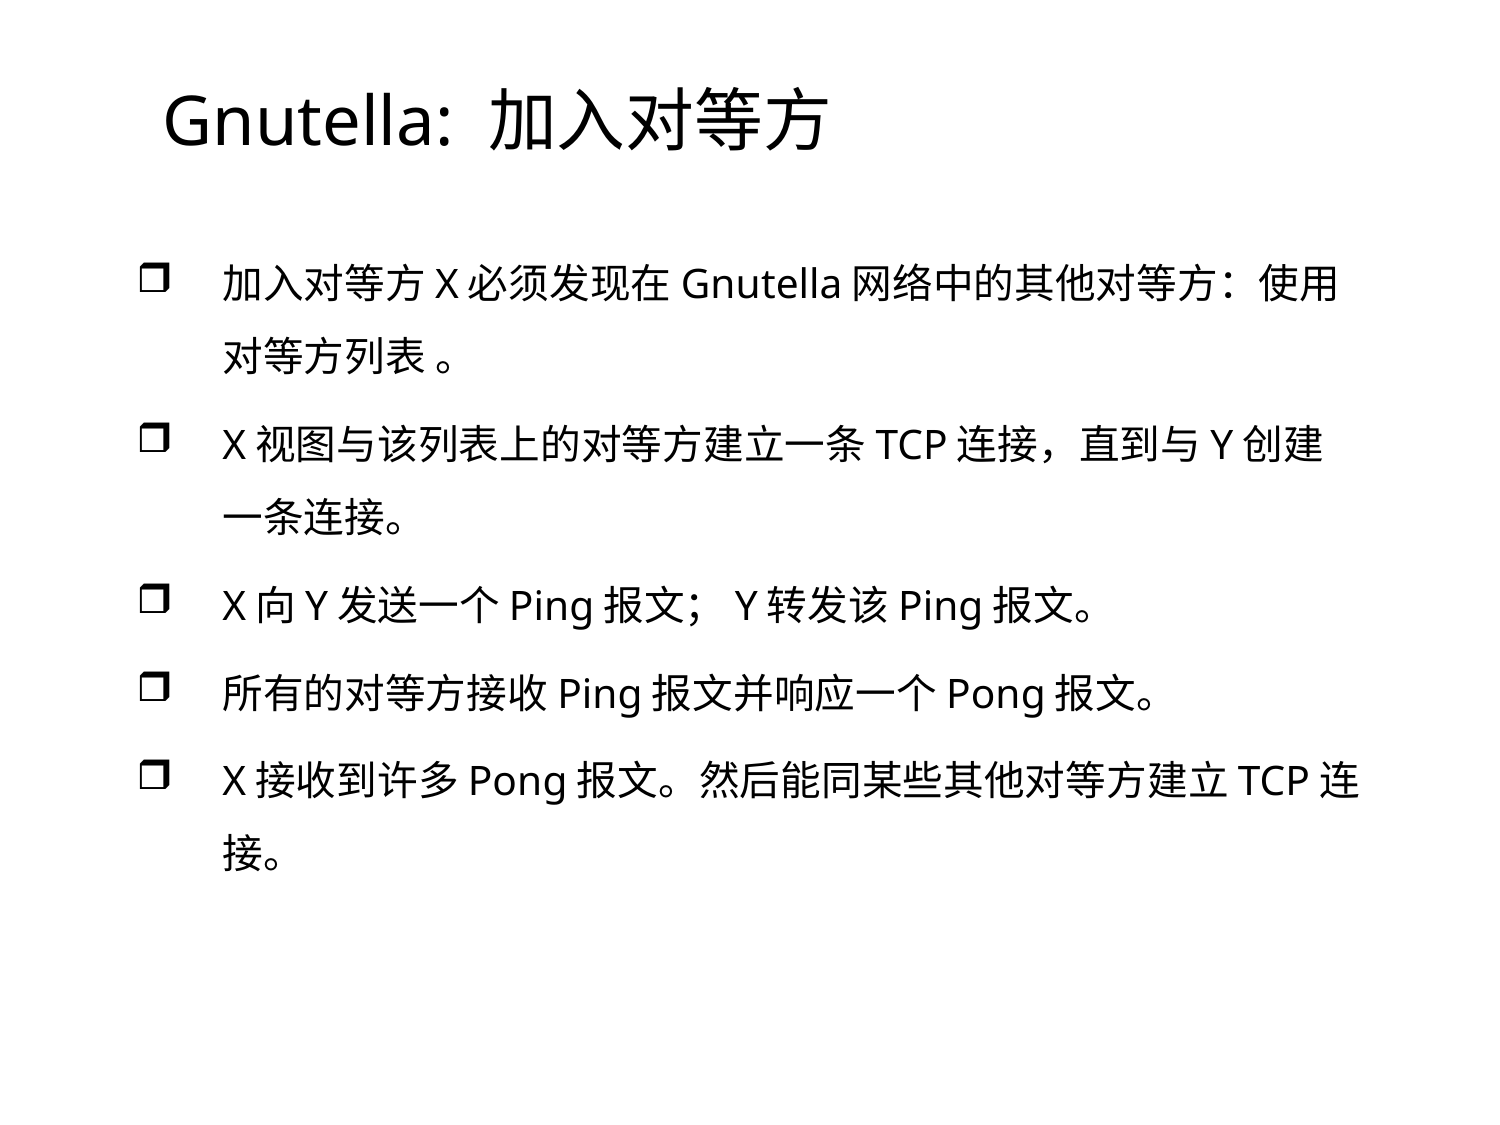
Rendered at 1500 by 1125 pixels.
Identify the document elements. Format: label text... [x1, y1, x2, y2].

list 加入对等方X必须发现在Gnutella网络中的其他对等方：使用对等方列表 。 X视图与该列表上的对等方建立一条TCP连接，直到与Y创建一条连接。 X向Y发送一个Ping报文；Y转发该Ping报文。 所有的对等方接收Ping报文并响应一个Pong报文。 X接收到许多Pong报文。然后能同某些其他对等方建立TCP连接。 [121, 226, 1379, 890]
title Gnutella: 加入对等方 [147, 65, 1244, 181]
